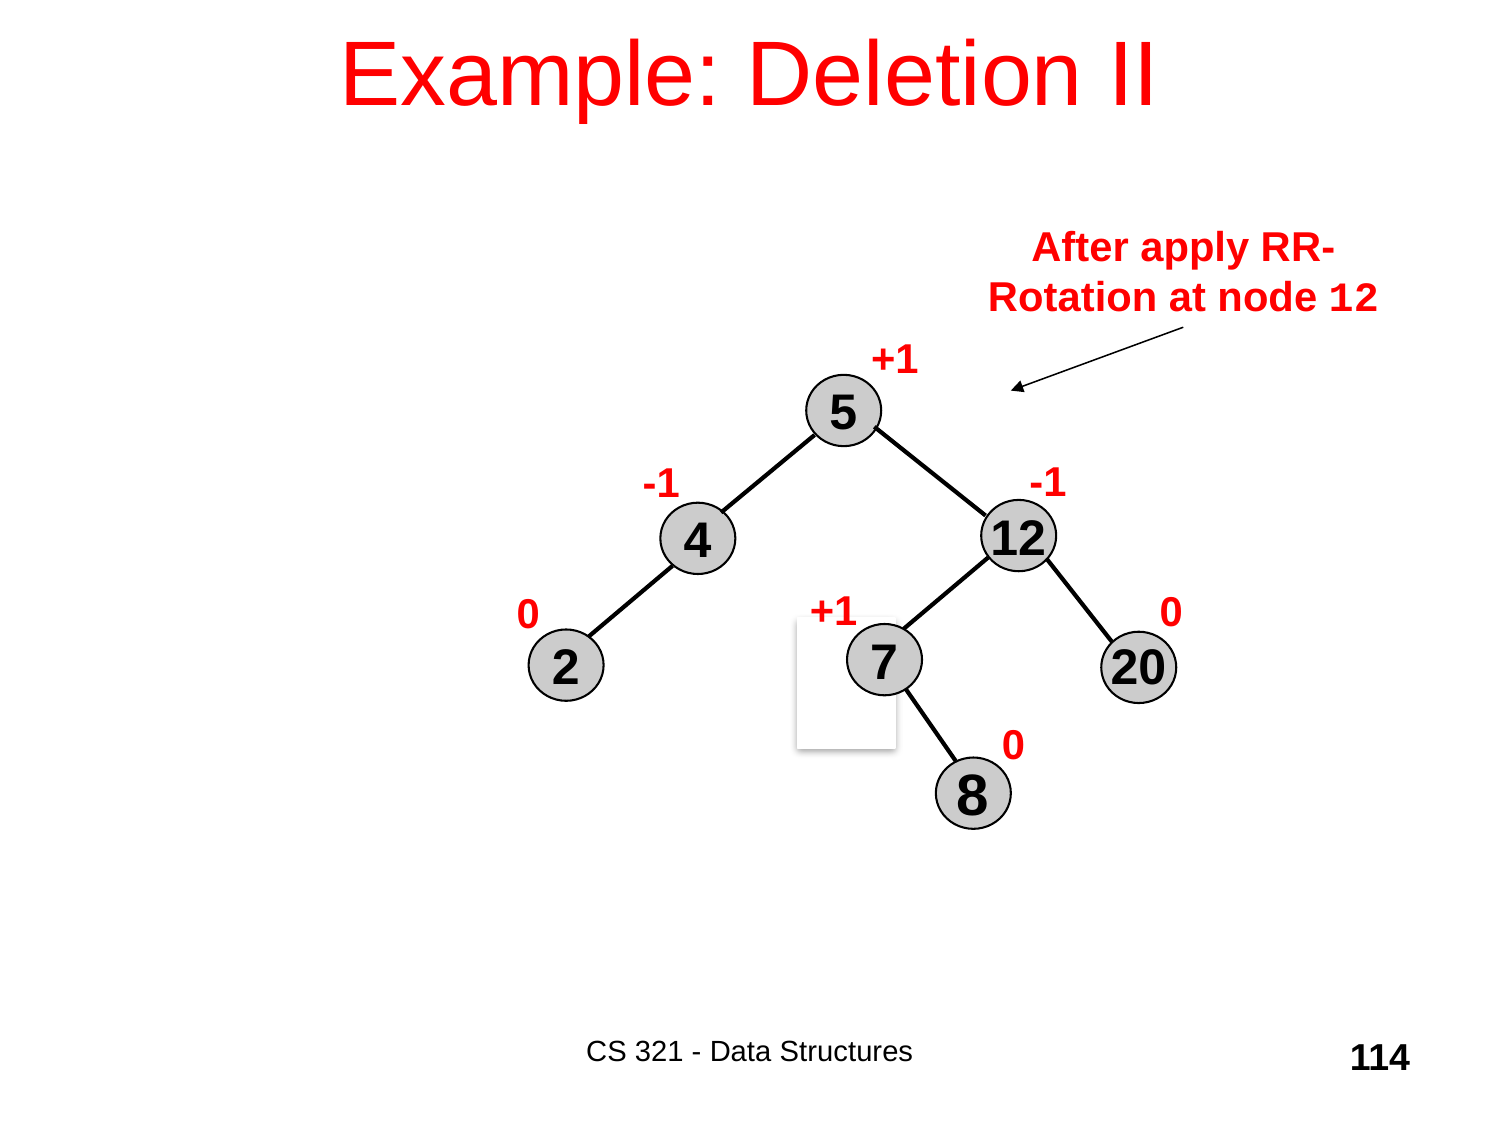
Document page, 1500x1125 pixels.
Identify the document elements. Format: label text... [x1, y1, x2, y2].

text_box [1010, 328, 1184, 391]
title Example: Deletion II [112, 0, 1388, 163]
footer CS 321 - Data Structures [462, 1024, 1038, 1101]
slide_number 114 [1112, 1024, 1426, 1101]
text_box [490, 324, 1217, 836]
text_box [903, 557, 989, 629]
text_box After apply RR-Rotation at node 12 [969, 212, 1398, 328]
